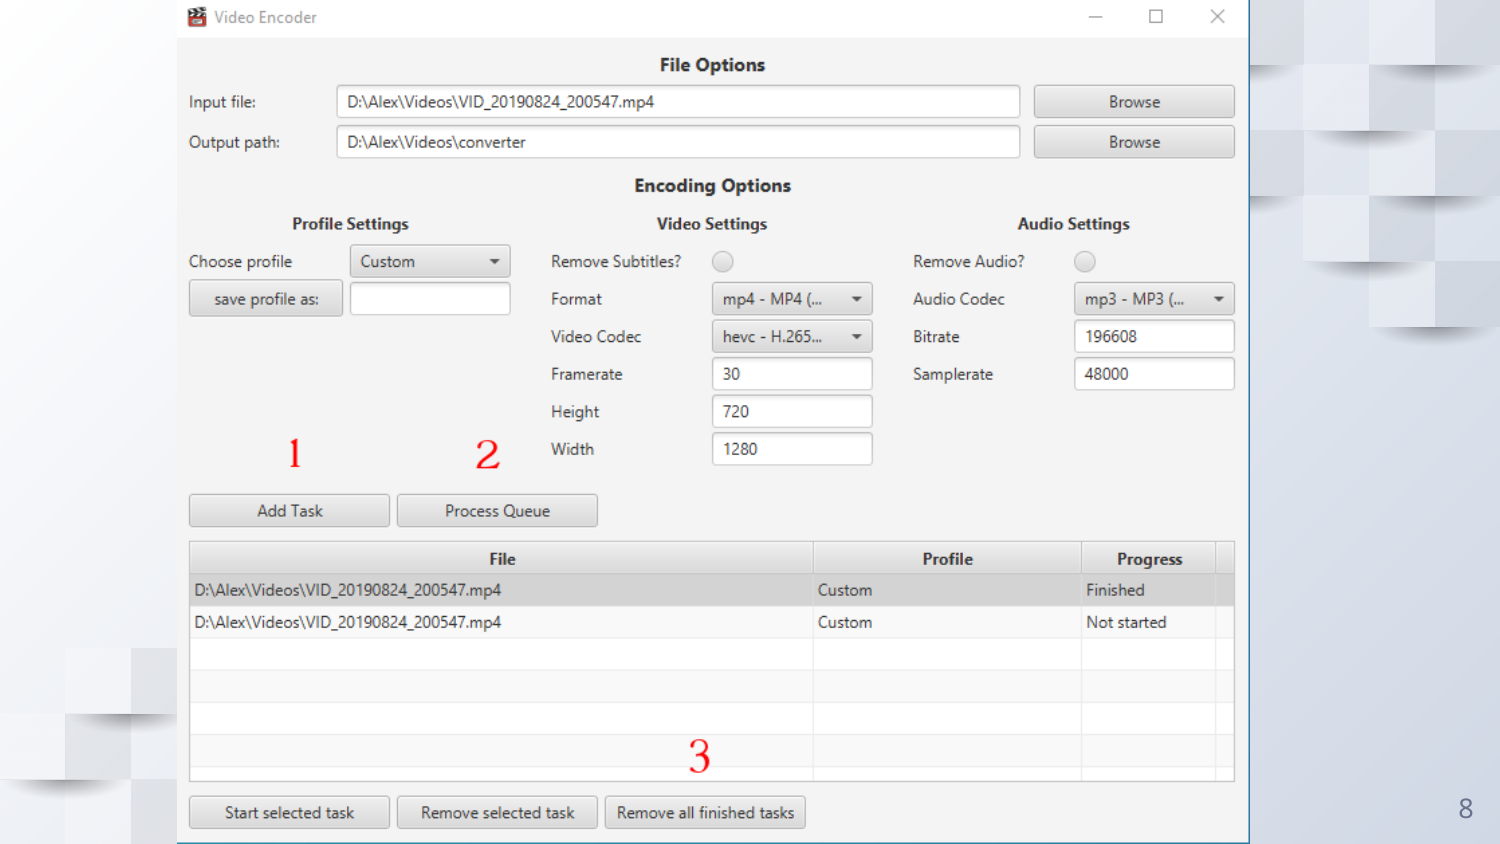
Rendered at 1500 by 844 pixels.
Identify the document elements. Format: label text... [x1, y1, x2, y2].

slide_number ‹#› [1431, 776, 1500, 844]
picture [0, 0, 1500, 844]
